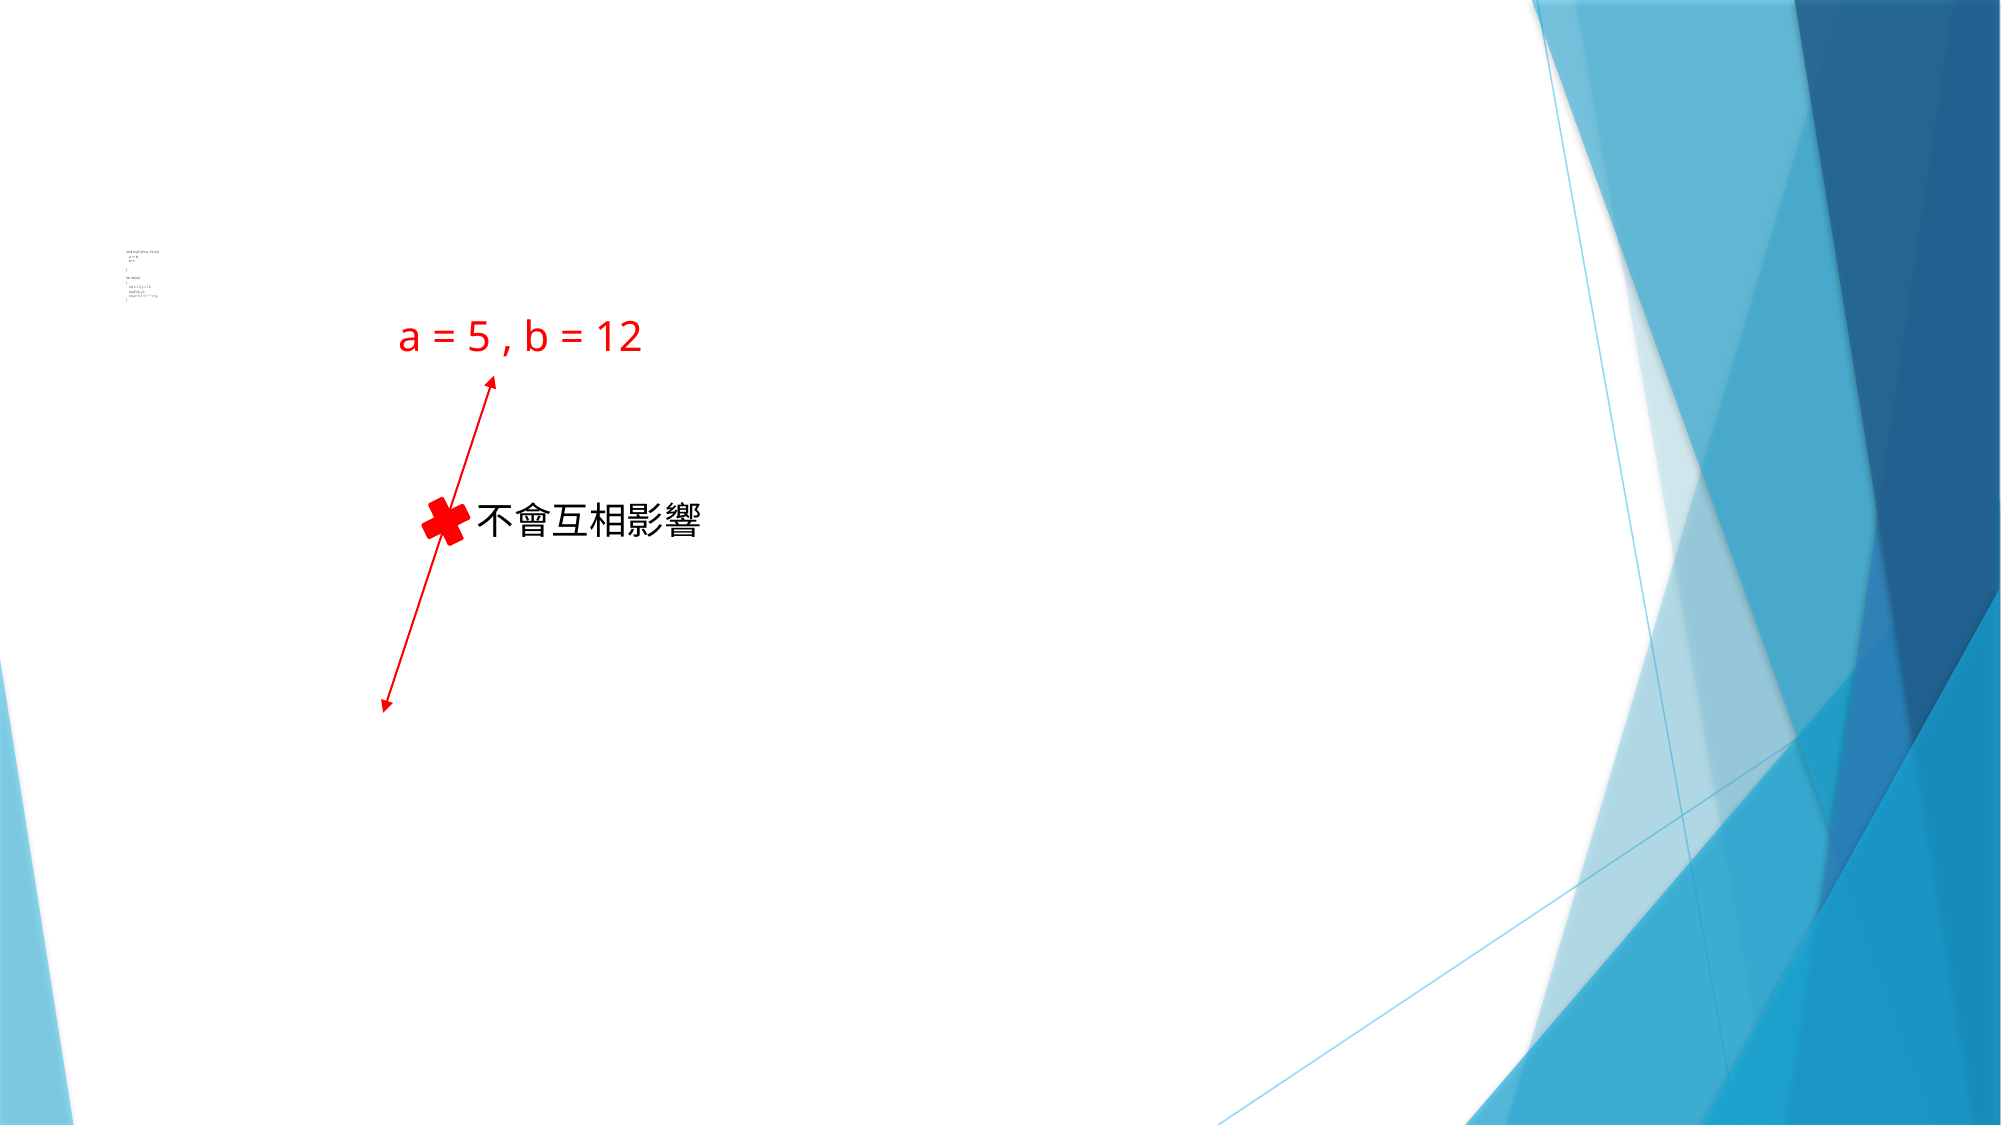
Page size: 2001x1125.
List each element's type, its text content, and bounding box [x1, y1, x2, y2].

text_box a = 5 , b = 12 [383, 302, 685, 376]
text_box 不會互相影響 [500, 489, 717, 550]
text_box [382, 374, 495, 714]
text_box void try01(int a, int b) { a += b; b++; } int main() { int x = 5, y = 12; try01(x, y); cout << x << " " << y; } [111, 243, 1235, 317]
